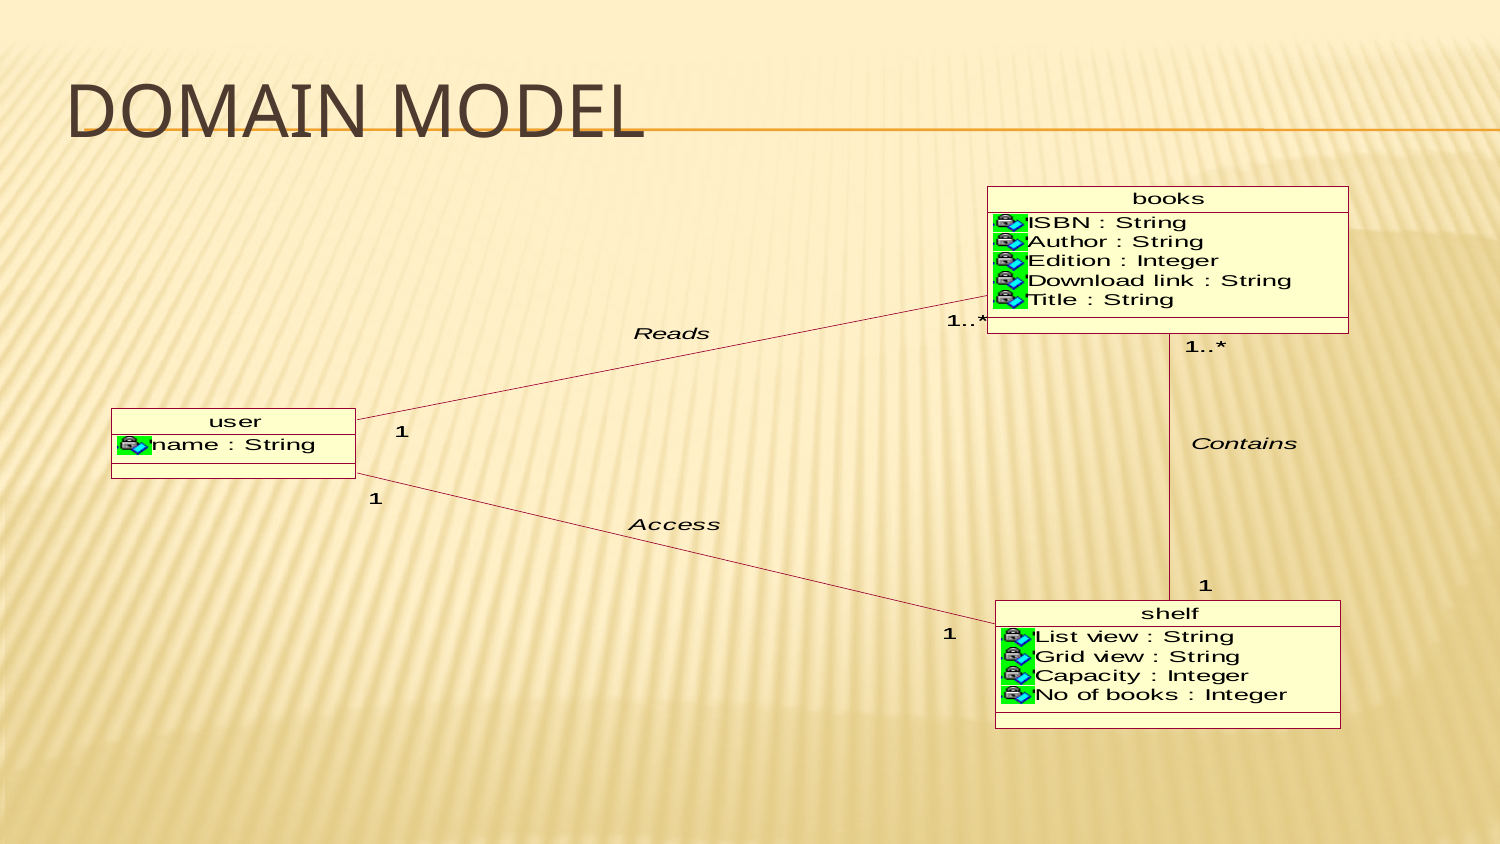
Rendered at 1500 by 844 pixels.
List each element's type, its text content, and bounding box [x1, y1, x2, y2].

picture [49, 159, 1413, 758]
title Domain Model [50, 56, 1475, 160]
